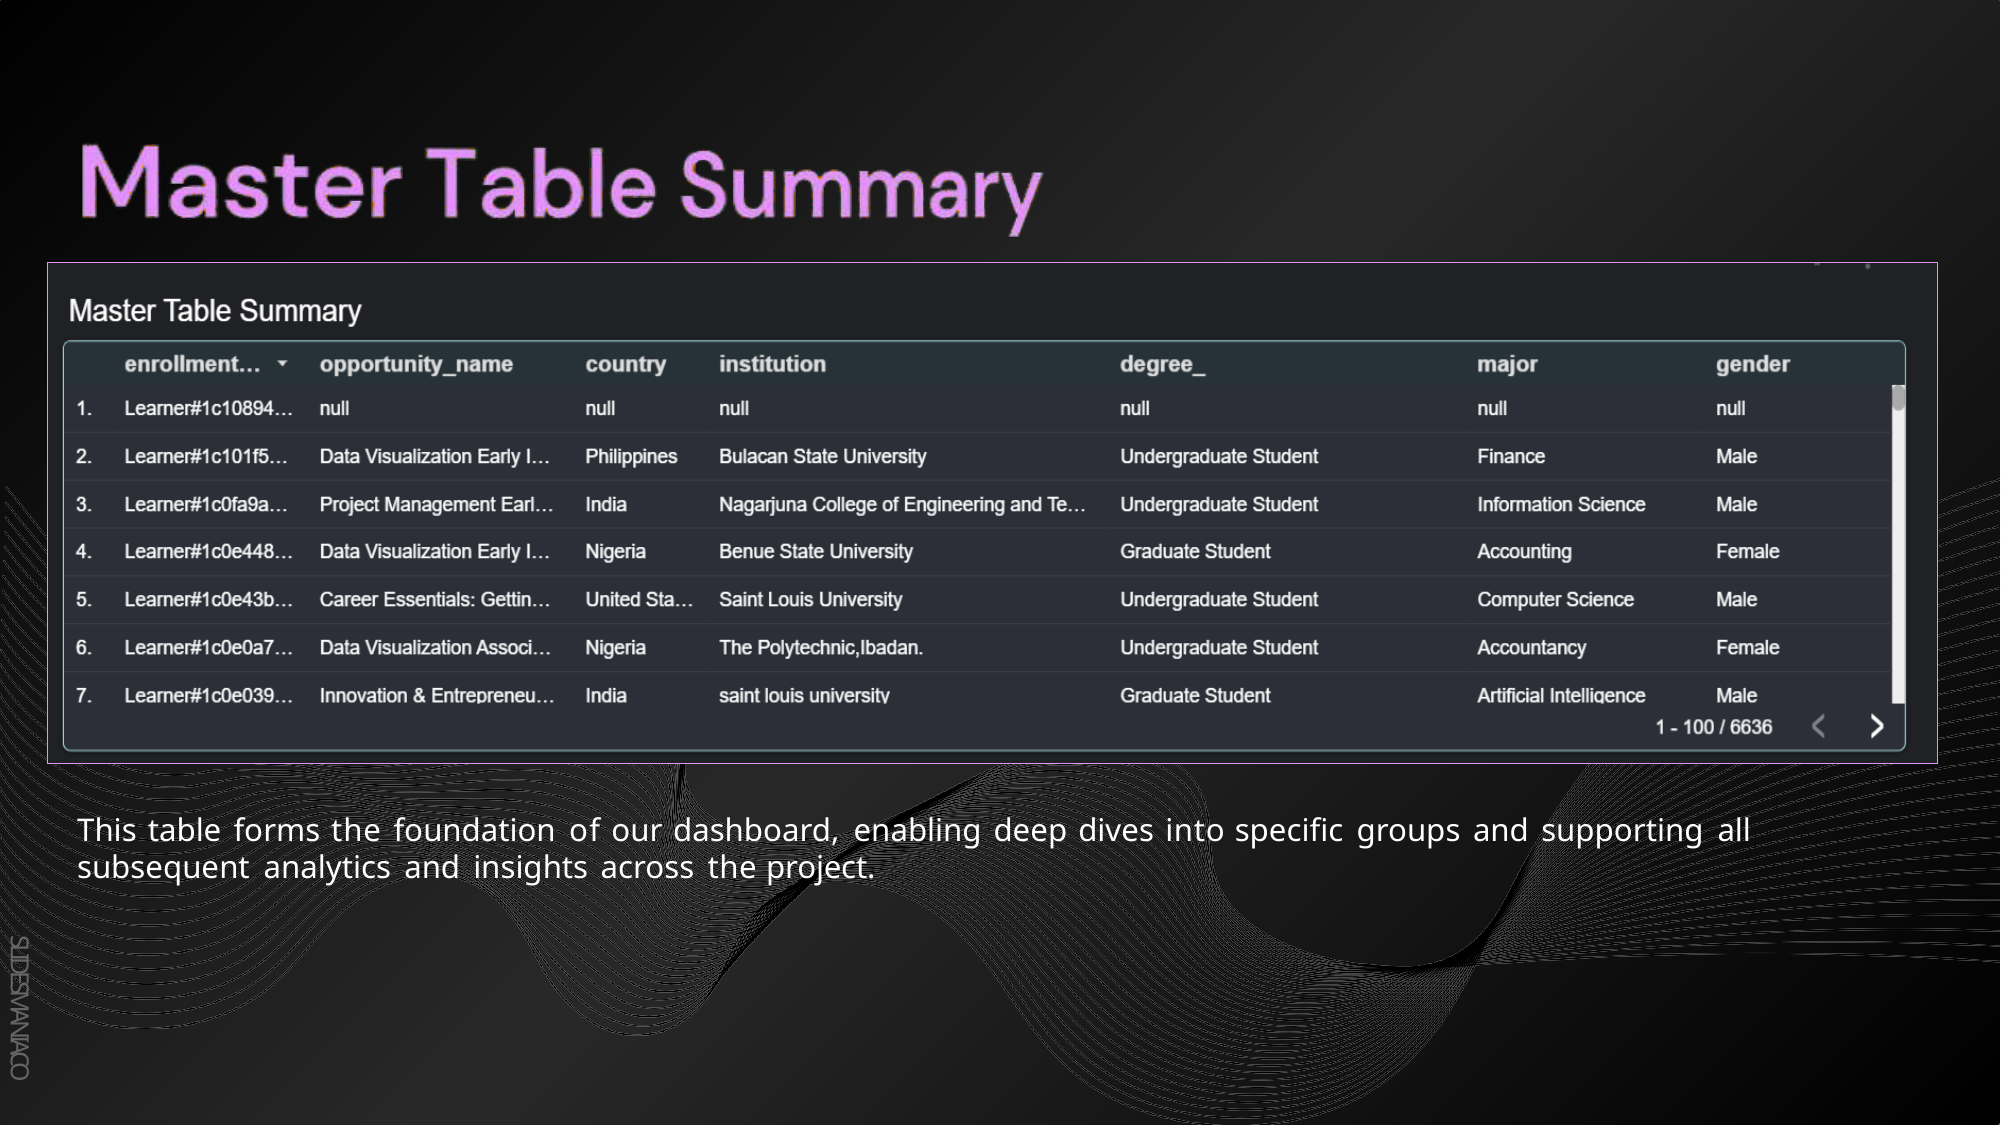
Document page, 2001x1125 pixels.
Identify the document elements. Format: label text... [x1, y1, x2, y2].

text_box SLIDESMANIA.COM [1, 931, 36, 1087]
picture [0, 0, 2001, 1125]
text_box This table forms the foundation of our dashboard, enabling deep dives into specific groups and supporting all subsequent analytics and insights across the project. [75, 808, 1850, 886]
